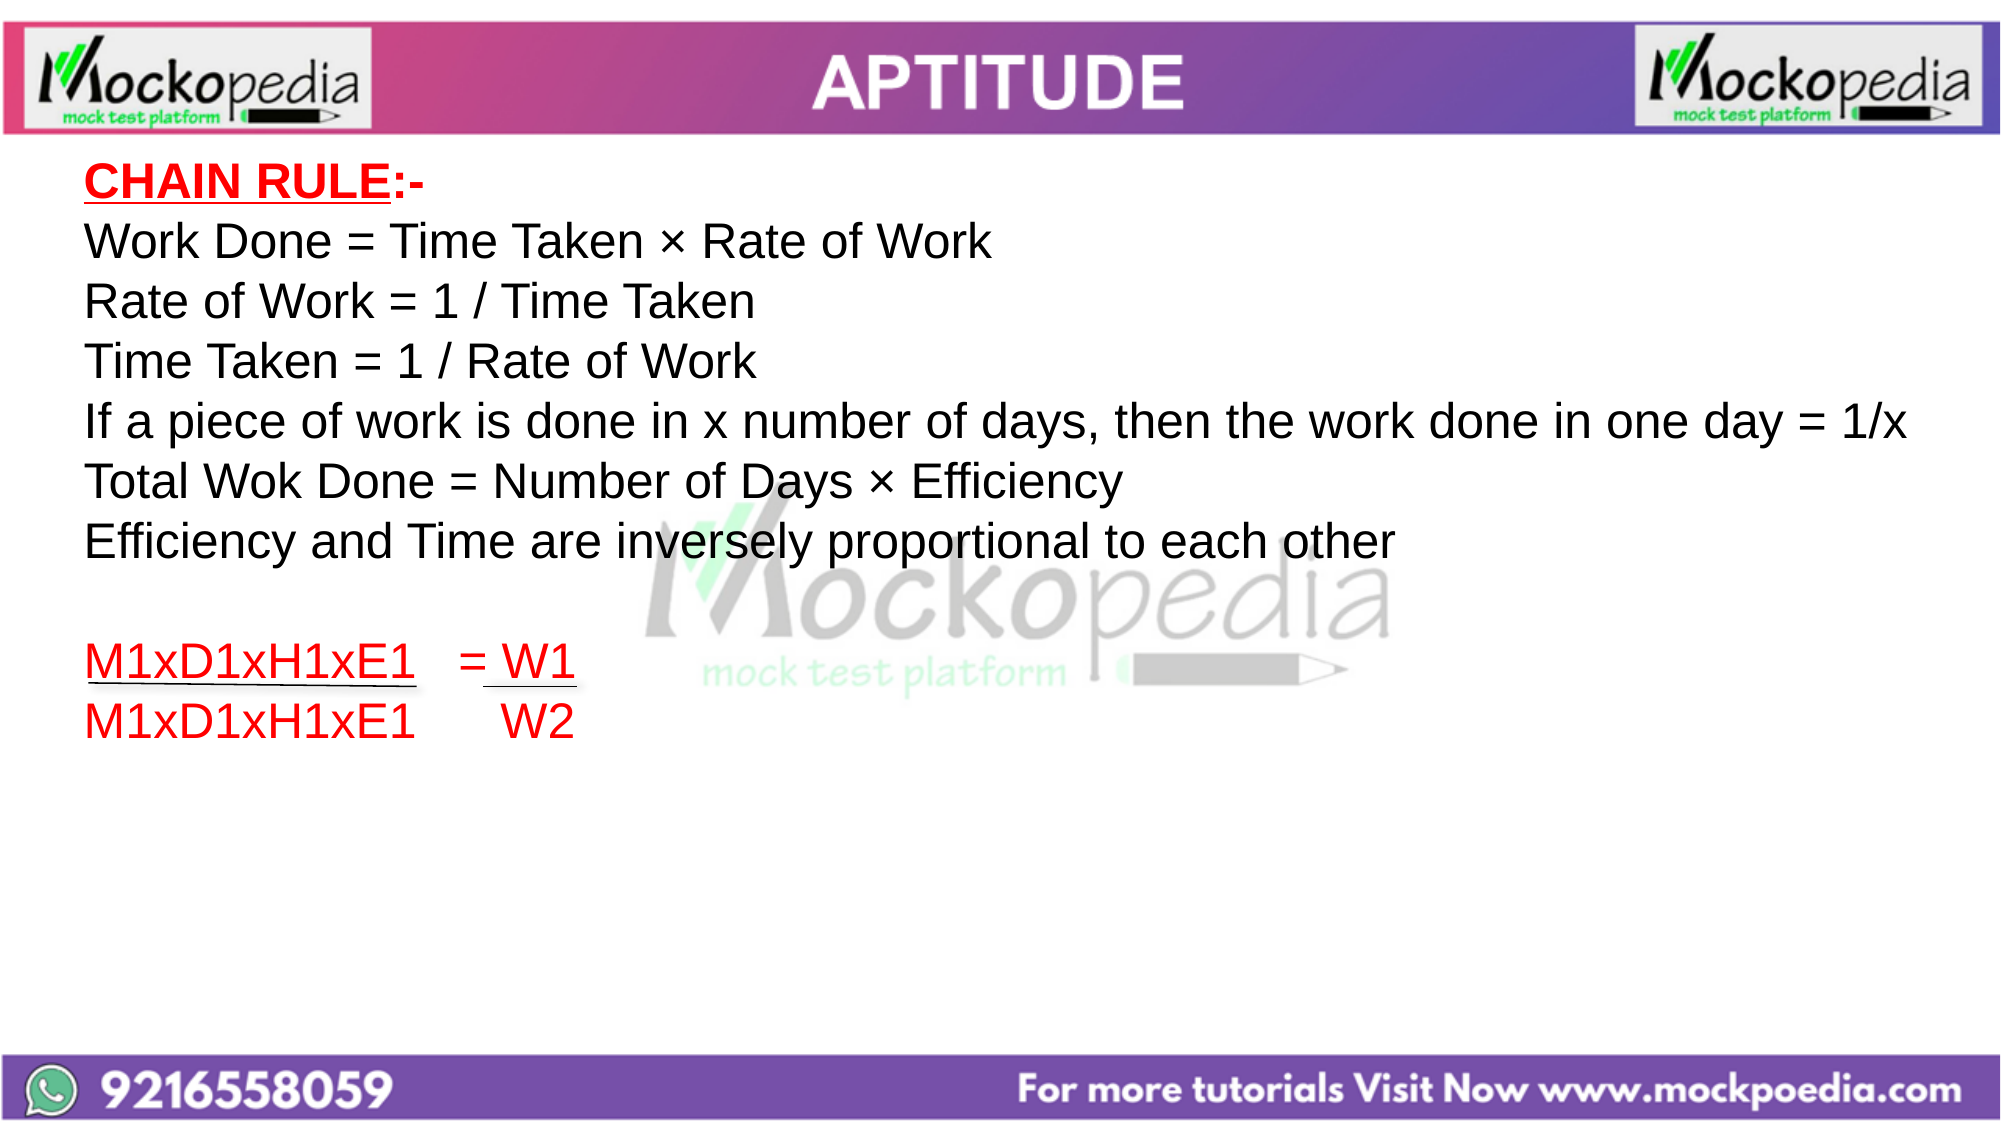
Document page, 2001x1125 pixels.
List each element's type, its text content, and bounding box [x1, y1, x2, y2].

text_box CHAIN RULE:- Work Done = Time Taken × Rate of Work Rate of Work = 1 / Time Taken Time Taken = 1 / Rate of Work If a piece of work is done in x number of days, then the work done in one day = 1/x Total Wok Done = Number of Days × Efficiency Efficiency and Time are inversely proportional to each other M1xD1xH1xE1 = W1 M1xD1xH1xE1 W2 [69, 141, 1979, 877]
picture [0, 0, 2001, 1125]
title [41, 31, 1959, 142]
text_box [88, 682, 417, 687]
